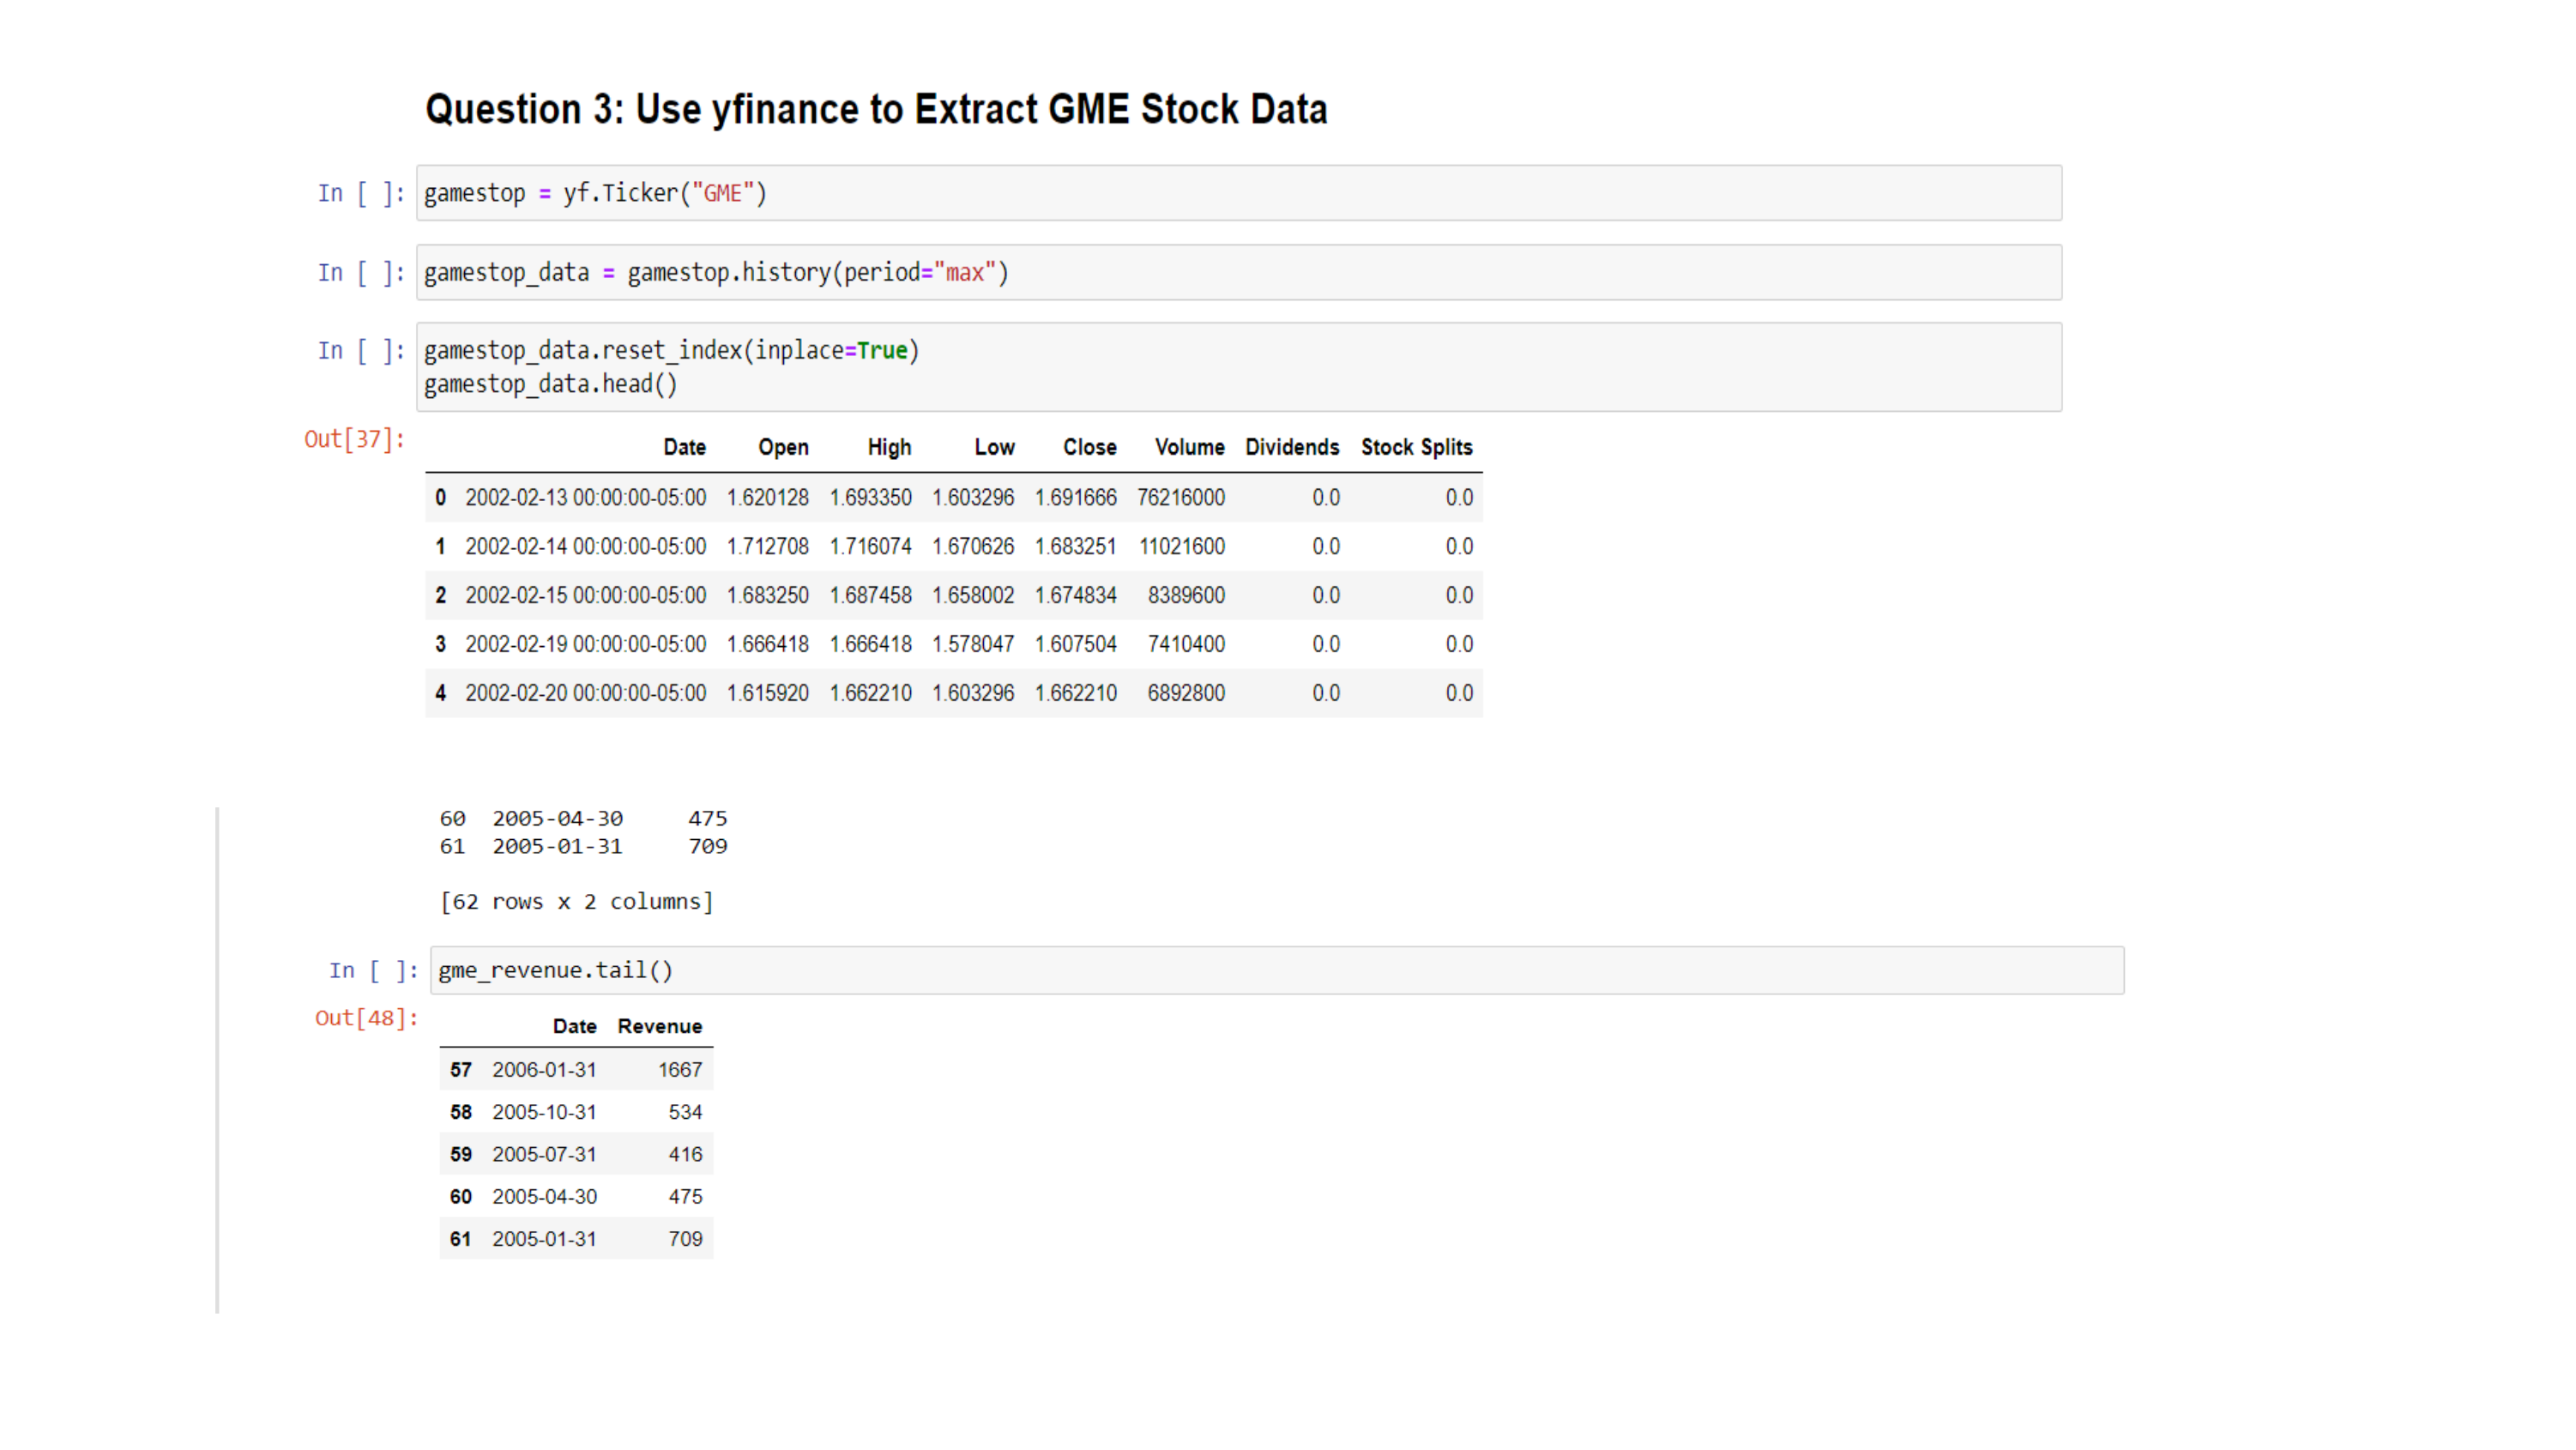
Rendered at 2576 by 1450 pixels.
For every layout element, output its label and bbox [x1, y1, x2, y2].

picture [214, 807, 2157, 1314]
picture [214, 27, 2092, 779]
